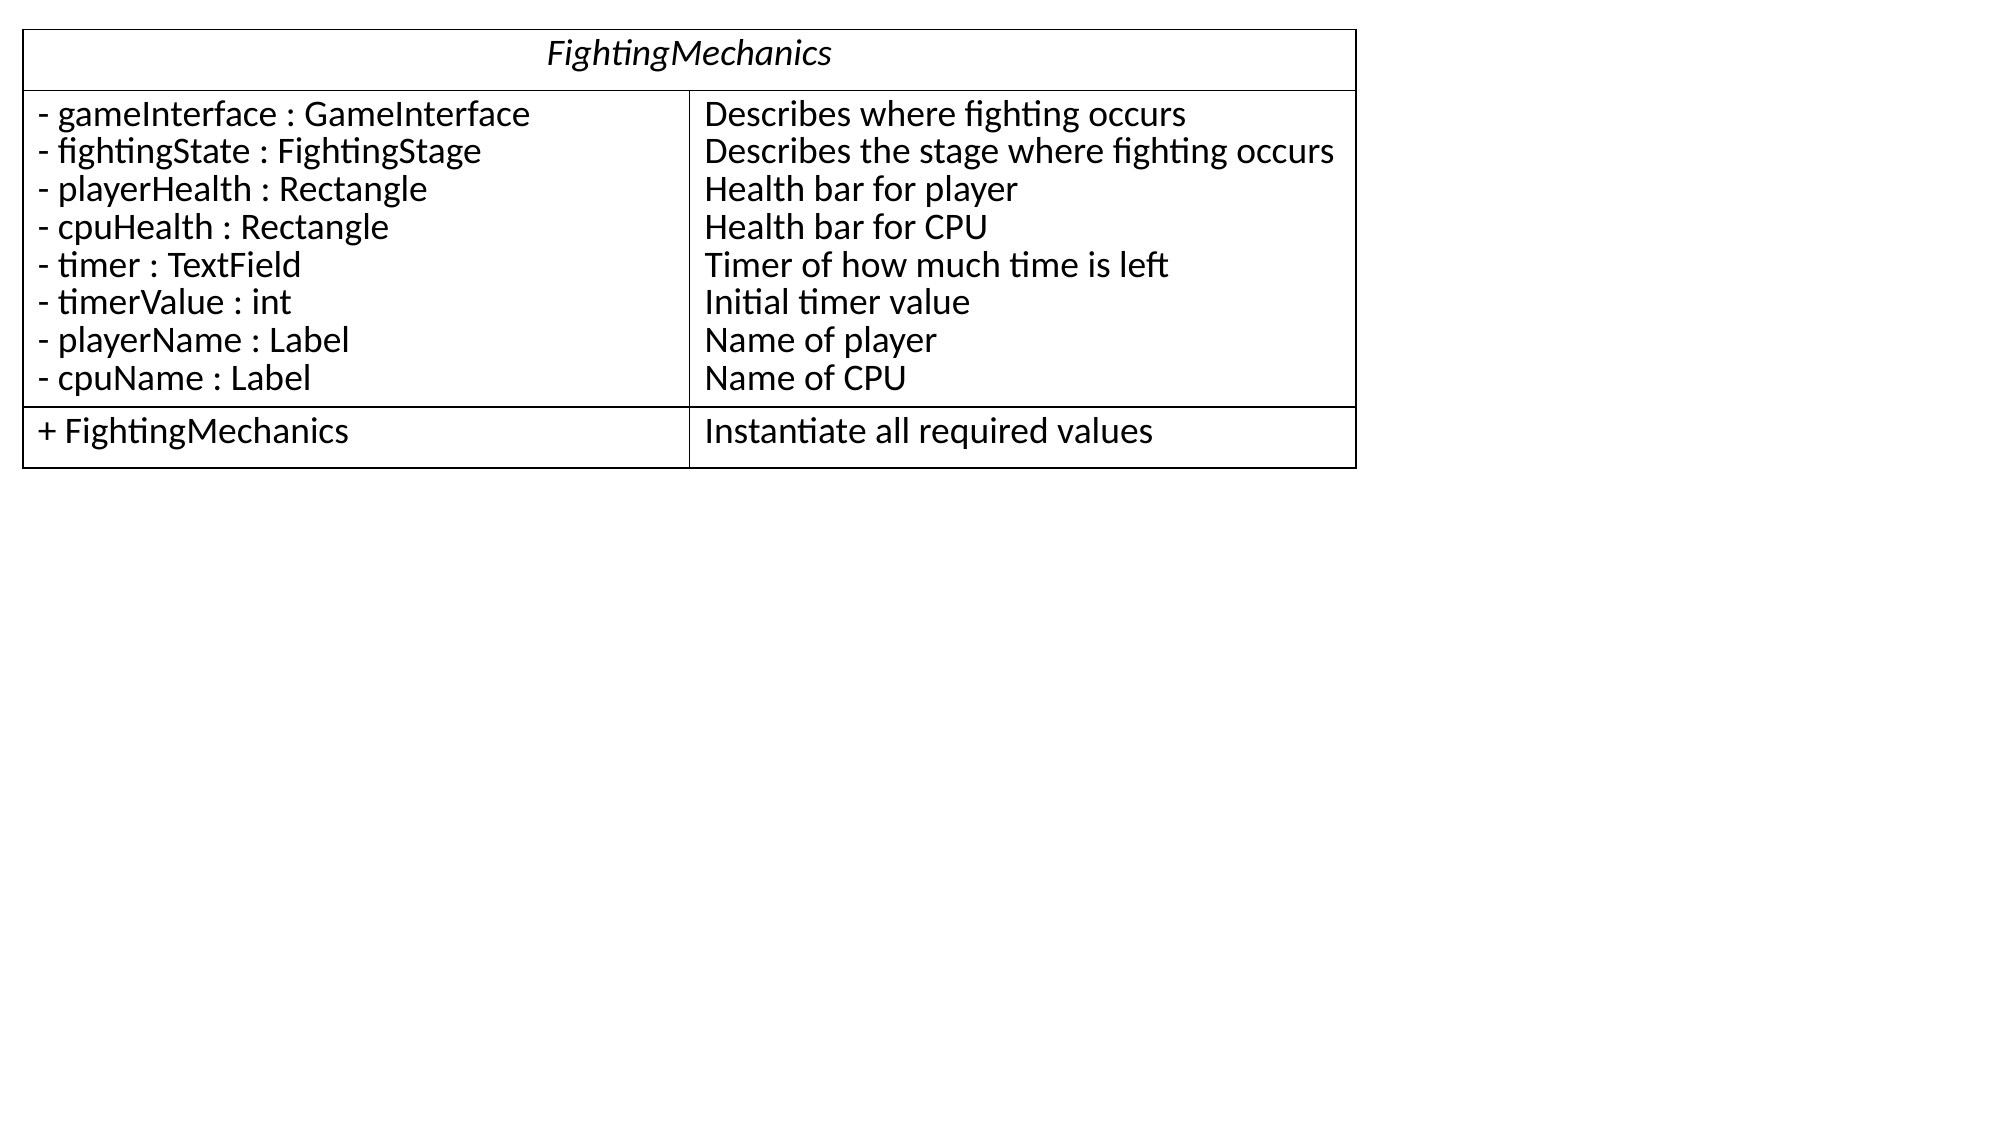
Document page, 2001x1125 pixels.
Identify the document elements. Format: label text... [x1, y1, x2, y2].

table_cell Describes where fighting occurs Describes the stage where fighting occurs Health bar for player Health bar for CPU Timer of how much time is left Initial timer value Name of player Name of CPU [690, 91, 1355, 406]
table_cell + FightingMechanics [24, 408, 689, 467]
table_cell Instantiate all required values [690, 408, 1355, 467]
table_header FightingMechanics [24, 30, 1355, 90]
table_cell - gameInterface : GameInterface - fightingState : FightingStage - playerHealth : Rectangle - cpuHealth : Rectangle - timer : TextField - timerValue : int - playerName : Label - cpuName : Label [24, 91, 689, 406]
